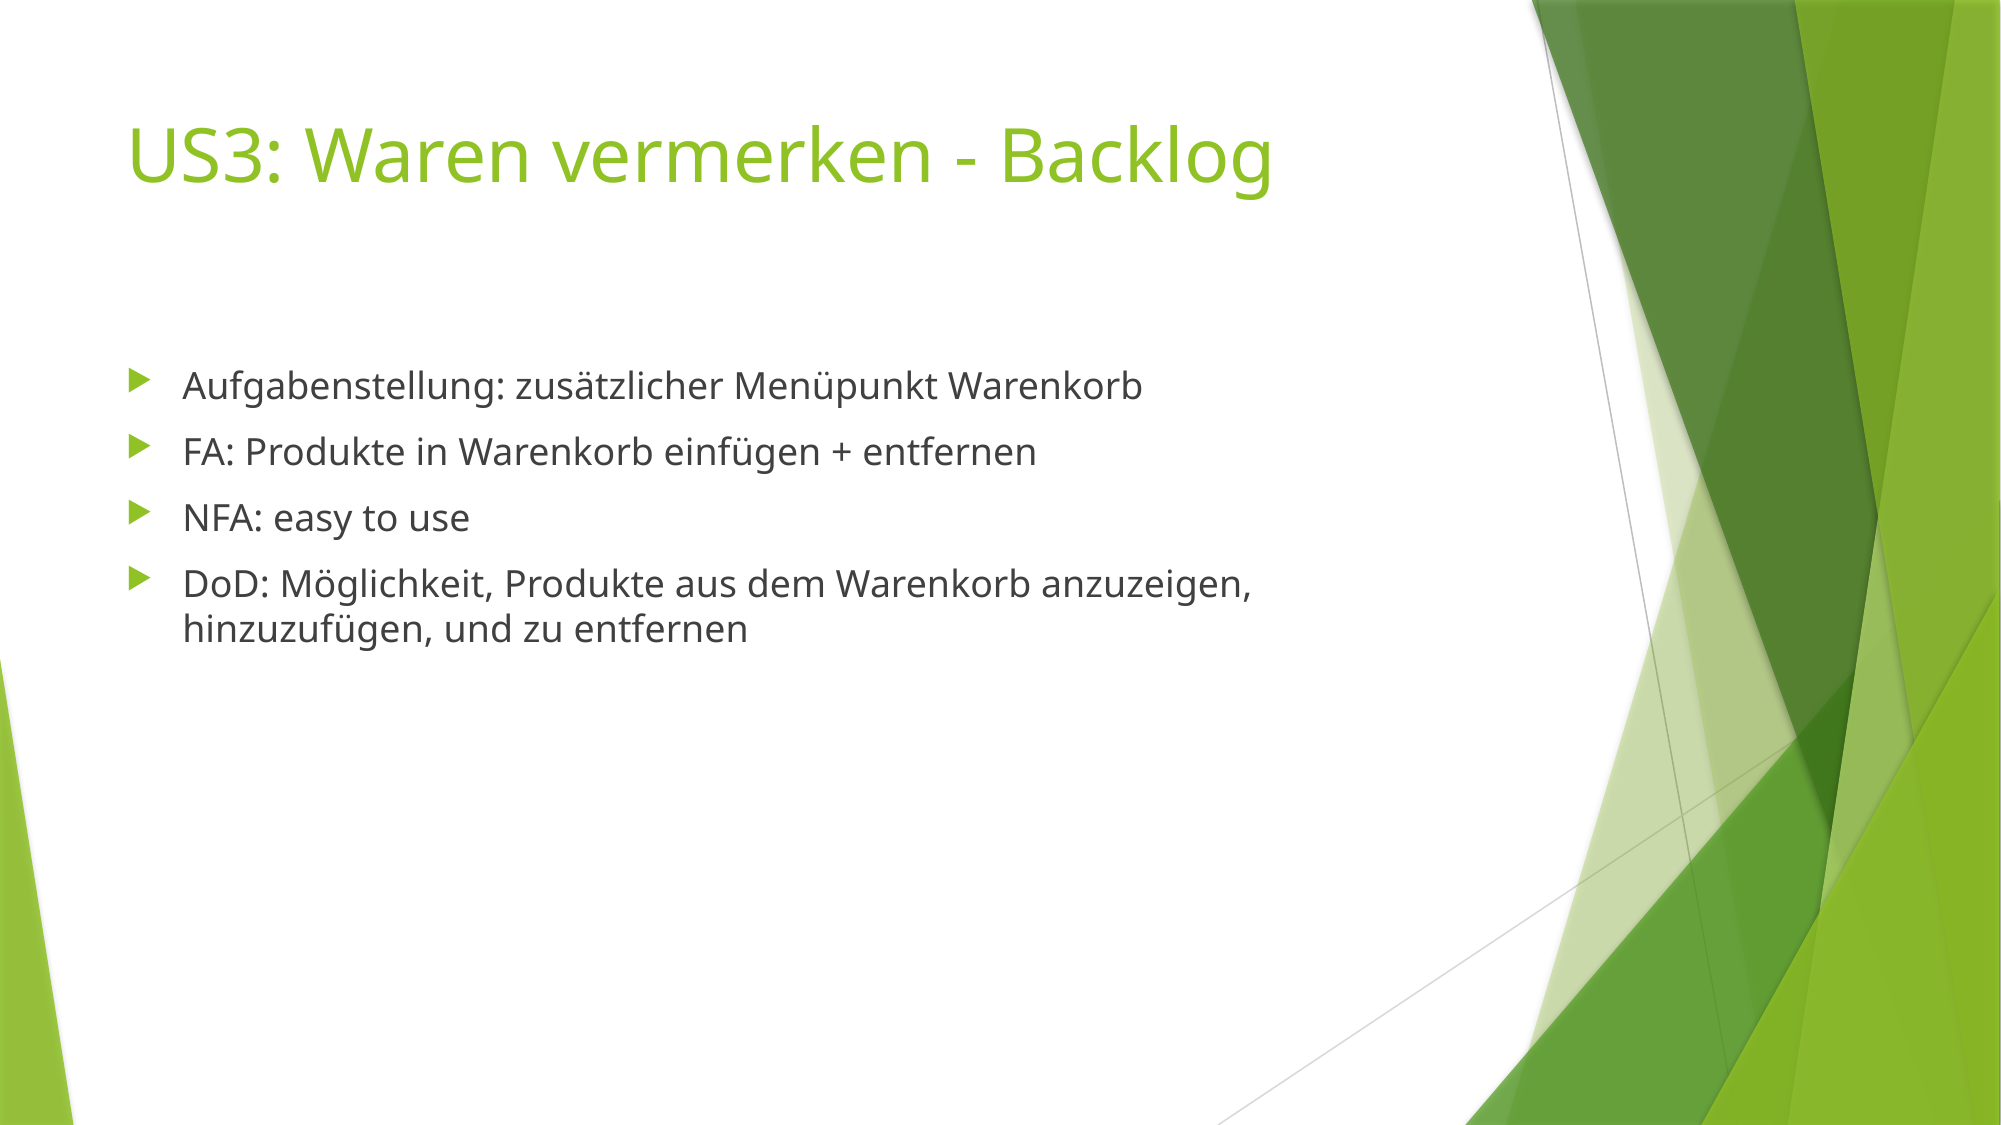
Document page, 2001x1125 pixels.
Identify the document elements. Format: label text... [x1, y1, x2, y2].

title US3: Waren vermerken - Backlog [111, 99, 1522, 317]
list Aufgabenstellung: zusätzlicher Menüpunkt Warenkorb FA: Produkte in Warenkorb einfügen + entfernen NFA: easy to use DoD: Möglichkeit, Produkte aus dem Warenkorb anzuzeigen, hinzuzufügen, und zu entfernen [111, 354, 1522, 992]
